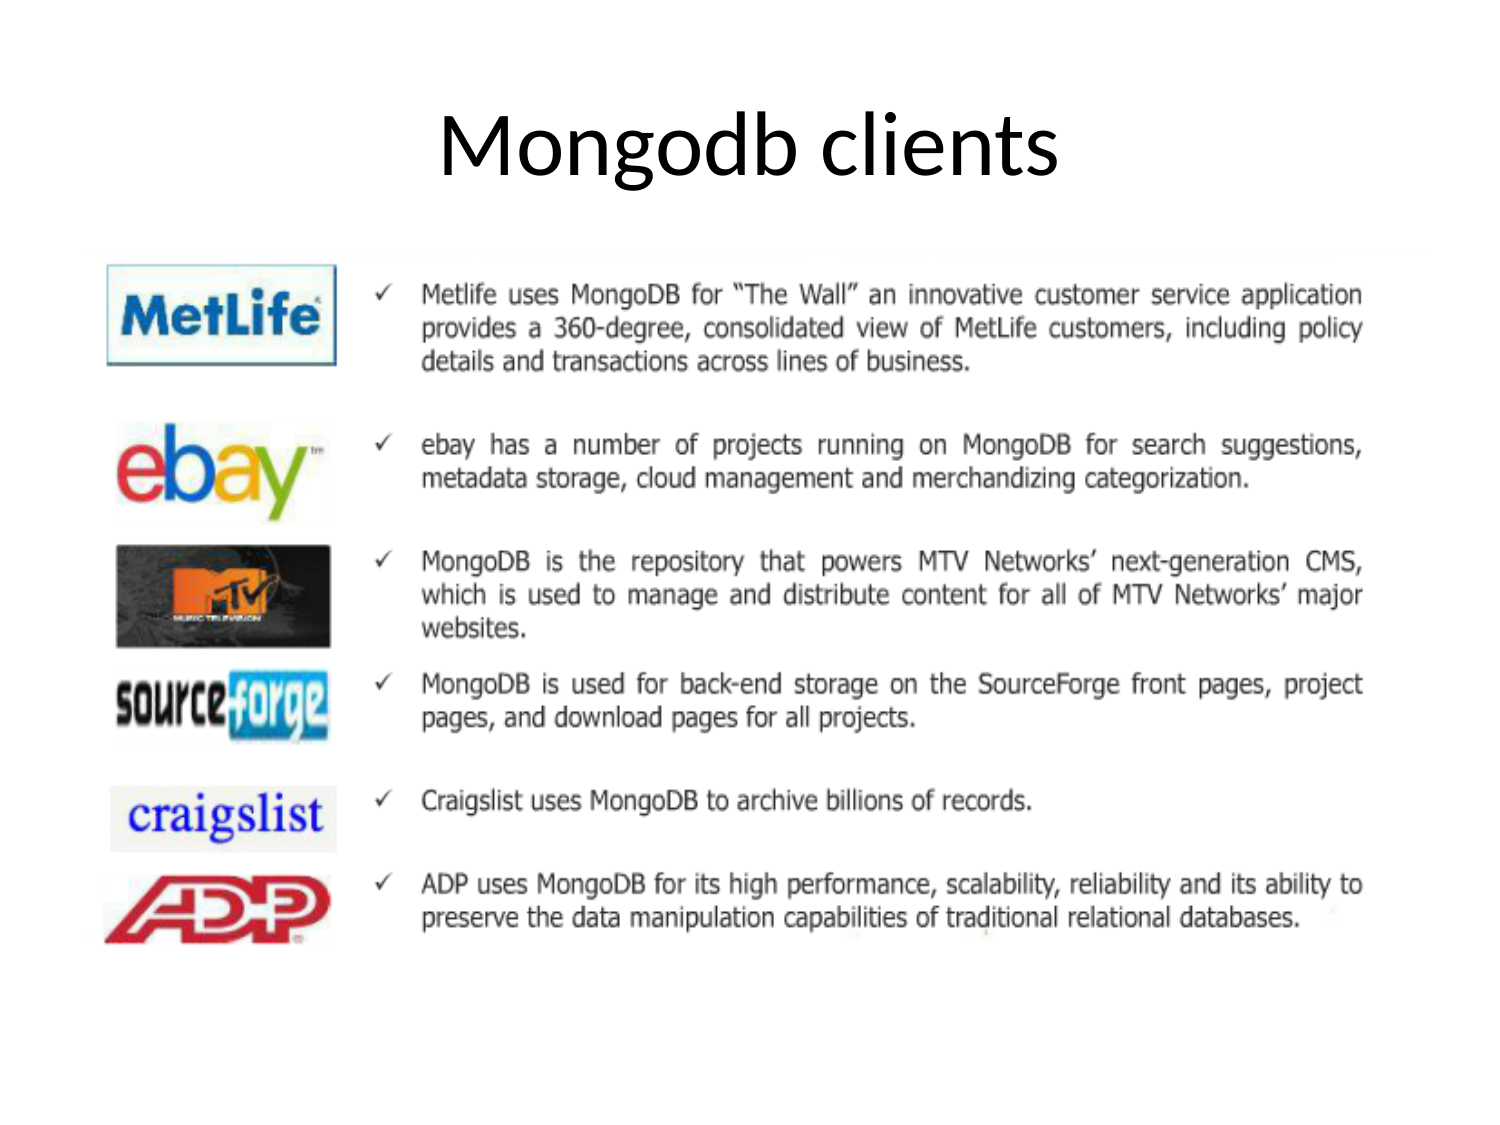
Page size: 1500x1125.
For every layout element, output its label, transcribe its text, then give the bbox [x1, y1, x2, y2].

title Mongodb clients [75, 45, 1425, 233]
picture [87, 249, 1432, 963]
